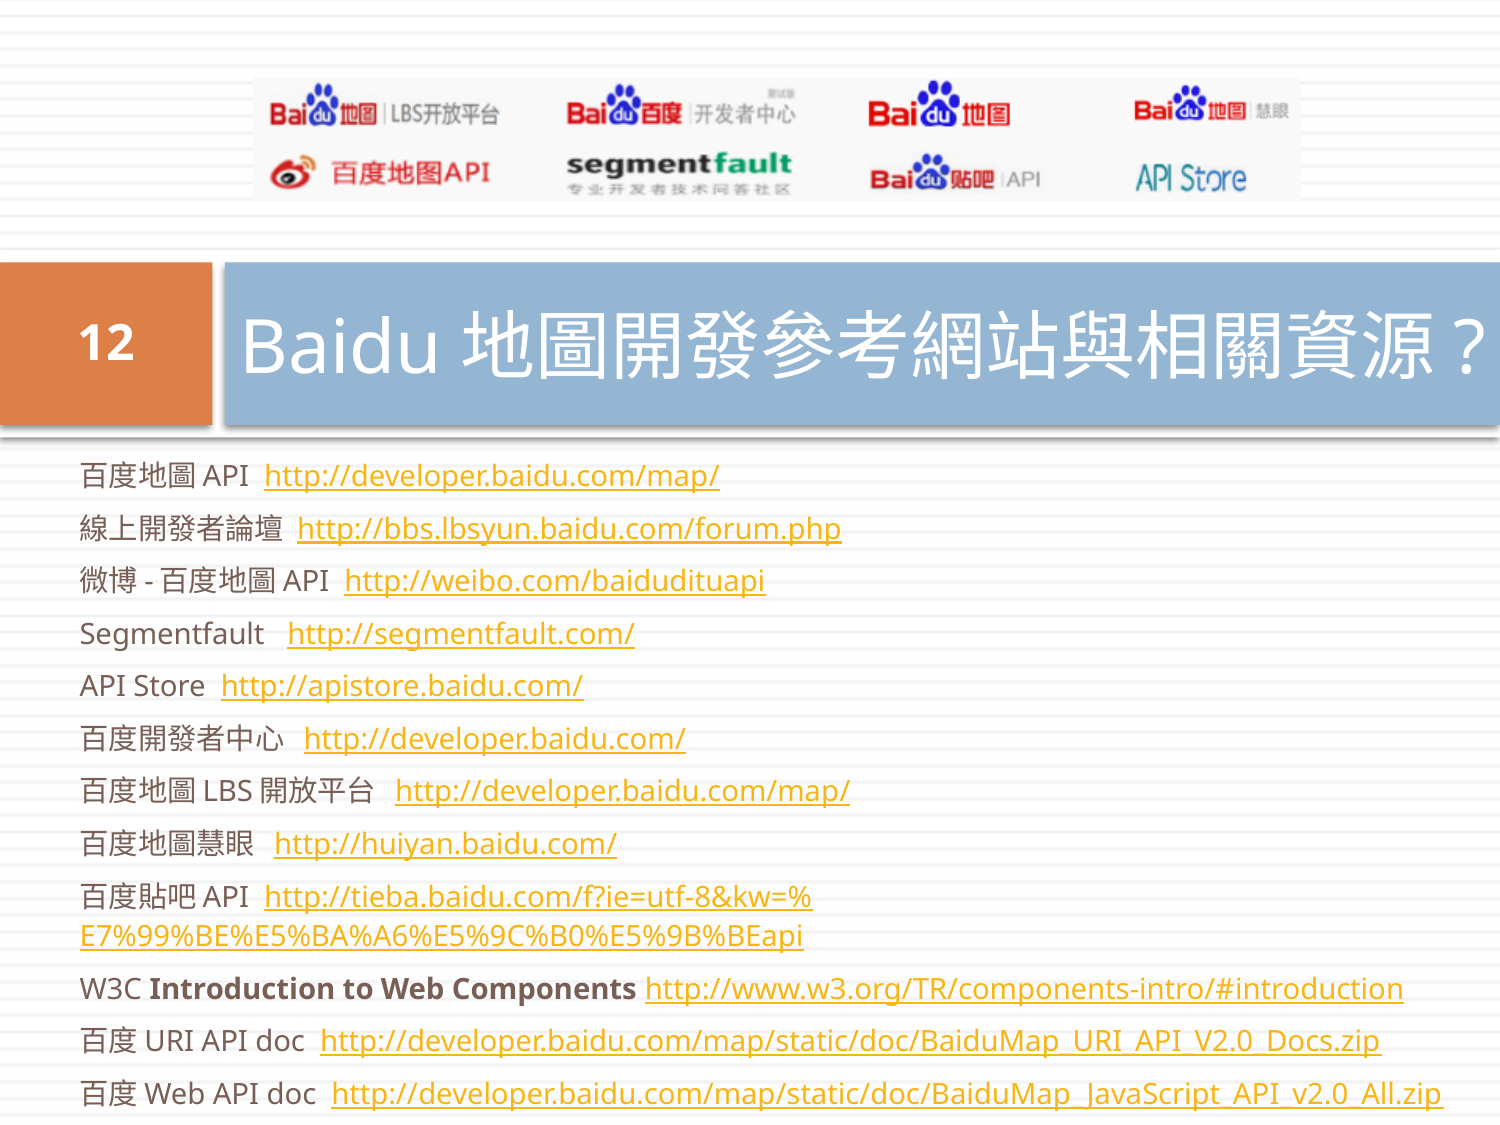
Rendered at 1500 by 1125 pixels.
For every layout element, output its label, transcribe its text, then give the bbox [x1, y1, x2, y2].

slide_number 12 [0, 287, 213, 403]
title Baidu地圖開發參考網站與相關資源? [225, 262, 1475, 425]
list 百度地圖API http://developer.baidu.com/map/ 線上開發者論壇 http://bbs.lbsyun.baidu.com/forum.php 微博-百度地圖API http://weibo.com/baidudituapi Segmentfault http://segmentfault.com/ API Store http://apistore.baidu.com/ 百度開發者中心 http://developer.baidu.com/ 百度地圖LBS開放平台 http://developer.baidu.com/map/ 百度地圖慧眼 http://huiyan.baidu.com/ 百度貼吧API http://tieba.baidu.com/f?ie=utf-8&kw=%E7%99%BE%E5%BA%A6%E5%9C%B0%E5%9B%BEapi W3C Introduction to Web Components http://www.w3.org/TR/components-intro/#introduction 百度URI API doc http://developer.baidu.com/map/static/doc/BaiduMap_URI_API_V2.0_Docs.zip 百度Web API doc http://developer.baidu.com/map/static/doc/BaiduMap_JavaScript_API_v2.0_All.zip [64, 450, 1459, 1125]
picture [253, 77, 1301, 202]
